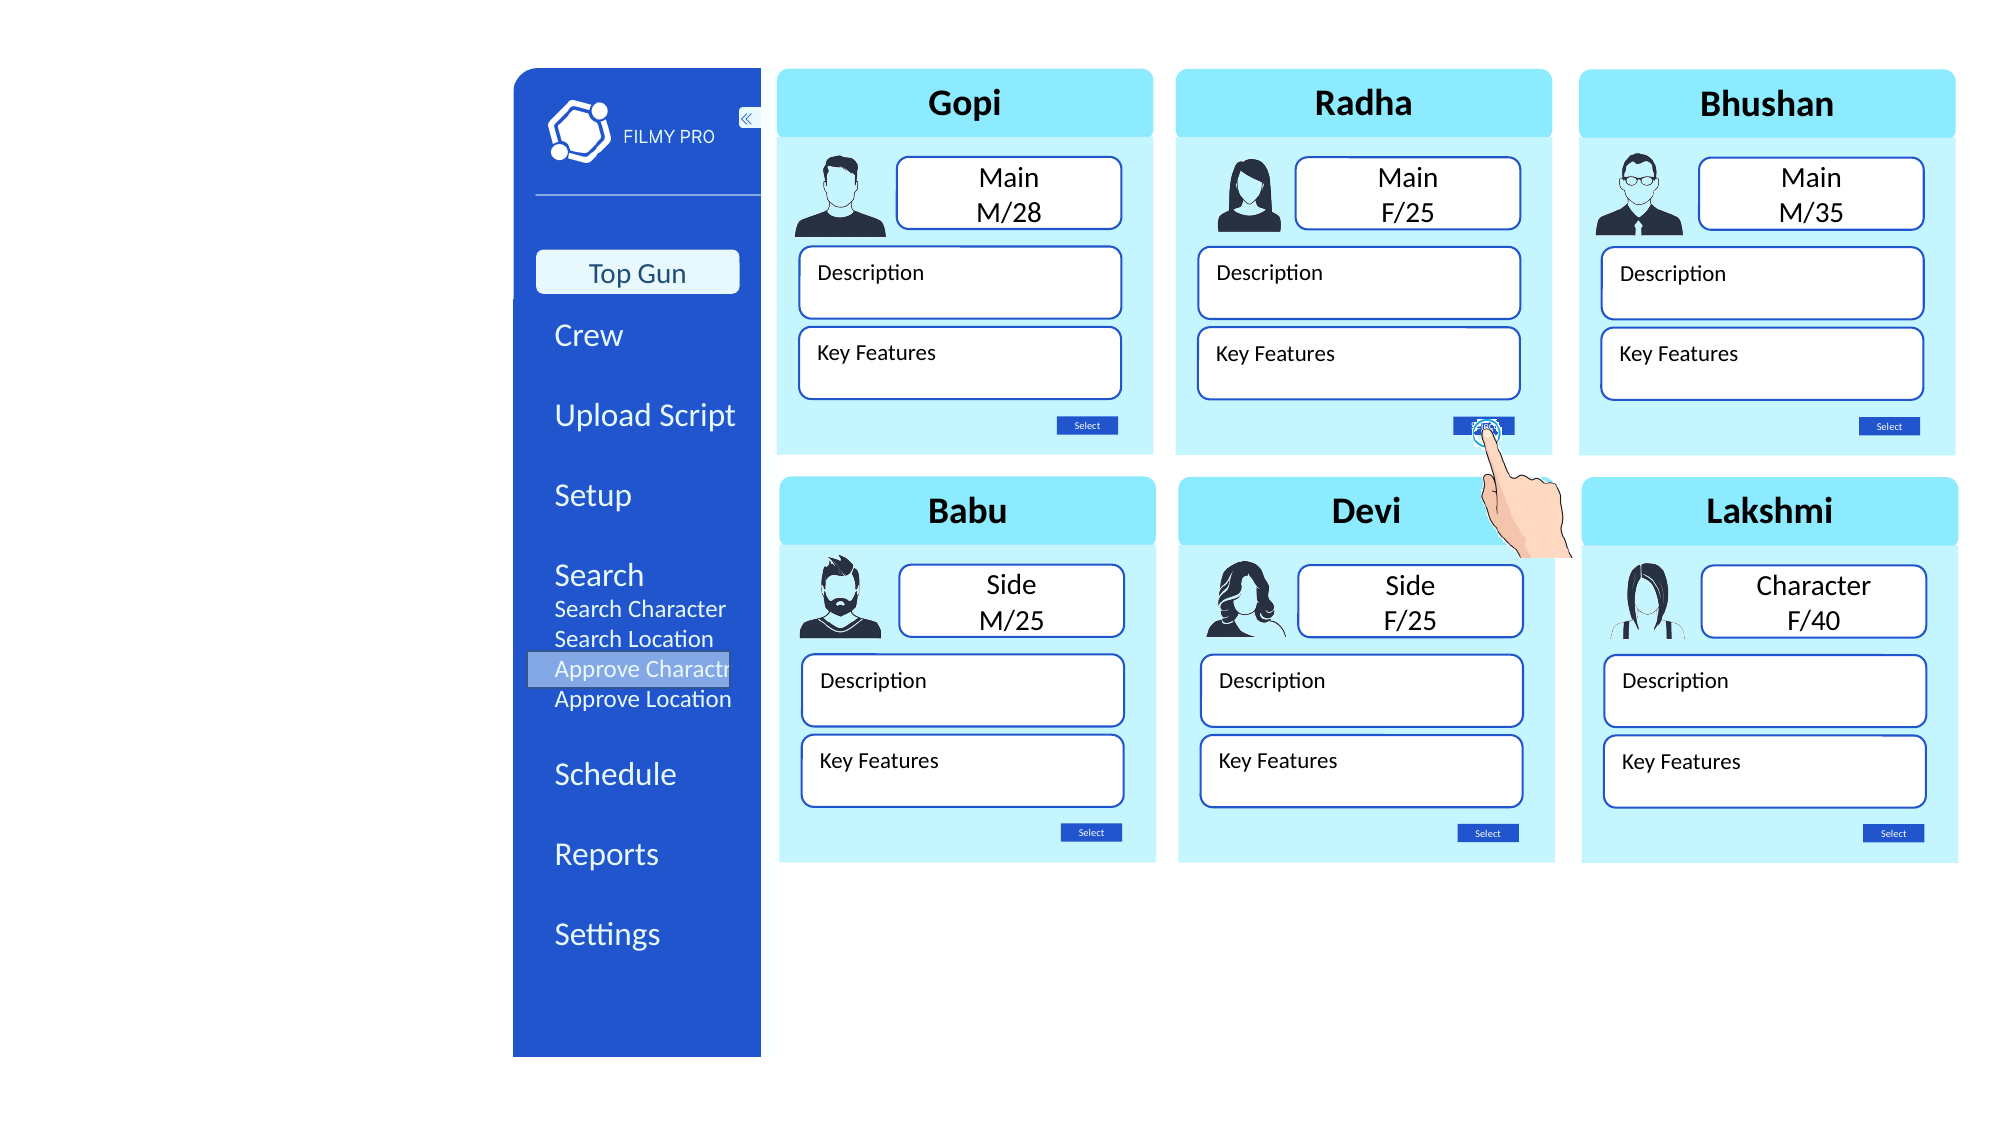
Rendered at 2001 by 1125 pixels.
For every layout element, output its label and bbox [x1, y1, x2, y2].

text_box [1177, 475, 1556, 864]
text_box [1174, 67, 1554, 456]
picture [1198, 141, 1294, 250]
picture [1195, 557, 1288, 654]
text_box [1578, 68, 1957, 456]
text_box [777, 67, 1155, 456]
picture [1462, 419, 1580, 558]
text_box [778, 475, 1158, 863]
picture [1604, 558, 1697, 651]
text_box [1580, 476, 1960, 864]
picture [790, 549, 891, 651]
picture [1589, 142, 1688, 248]
picture [513, 68, 777, 1057]
picture [788, 137, 897, 245]
